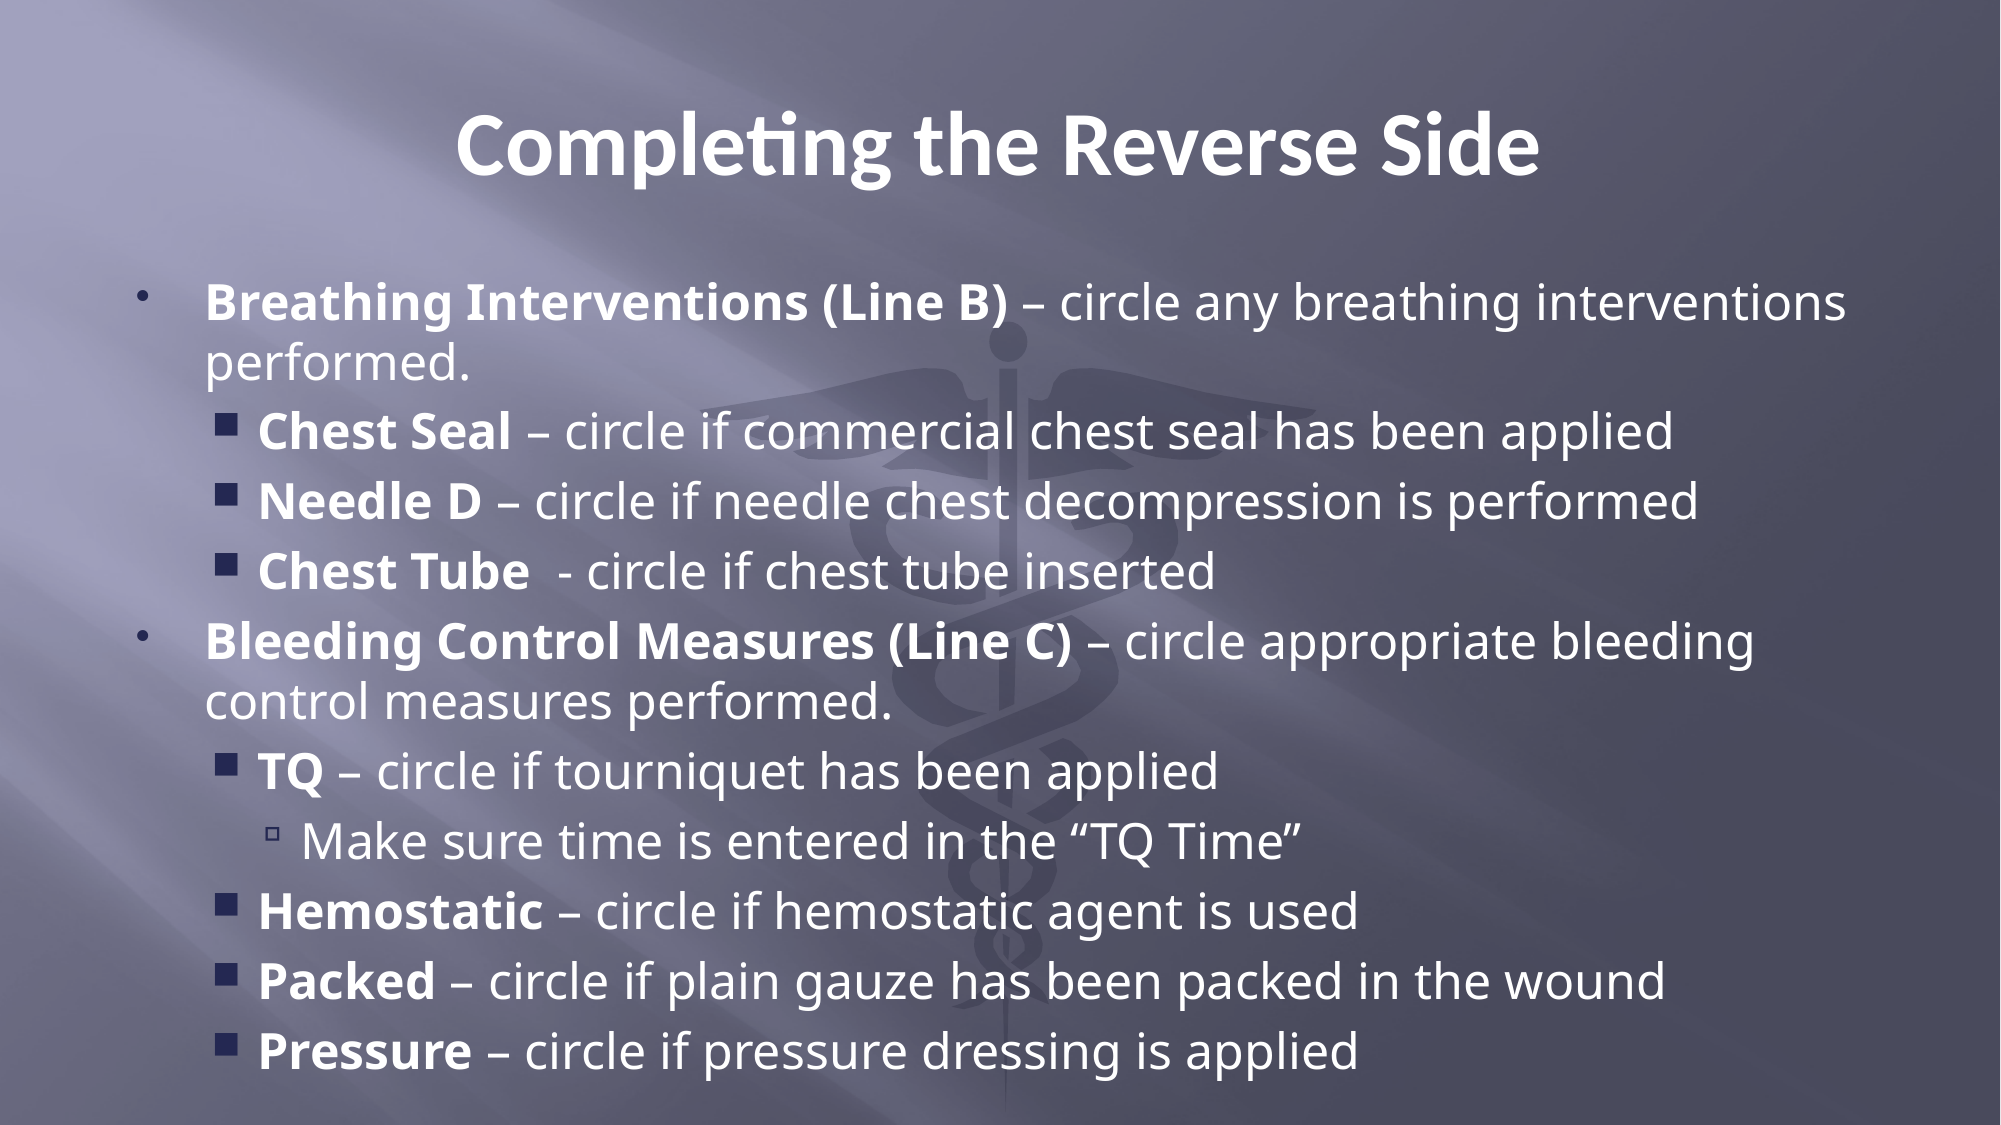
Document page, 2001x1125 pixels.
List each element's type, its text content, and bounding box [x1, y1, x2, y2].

list Breathing Interventions (Line B) – circle any breathing interventions performed. Chest Seal – circle if commercial chest seal has been applied Needle D – circle if needle chest decompression is performed Chest Tube - circle if chest tube inserted Bleeding Control Measures (Line C) – circle appropriate bleeding control measures performed. TQ – circle if tourniquet has been applied Make sure time is entered in the “TQ Time” Hemostatic – circle if hemostatic agent is used Packed – circle if plain gauze has been packed in the wound Pressure – circle if pressure dressing is applied [99, 262, 1900, 1035]
title Completing the Reverse Side [99, 45, 1900, 233]
